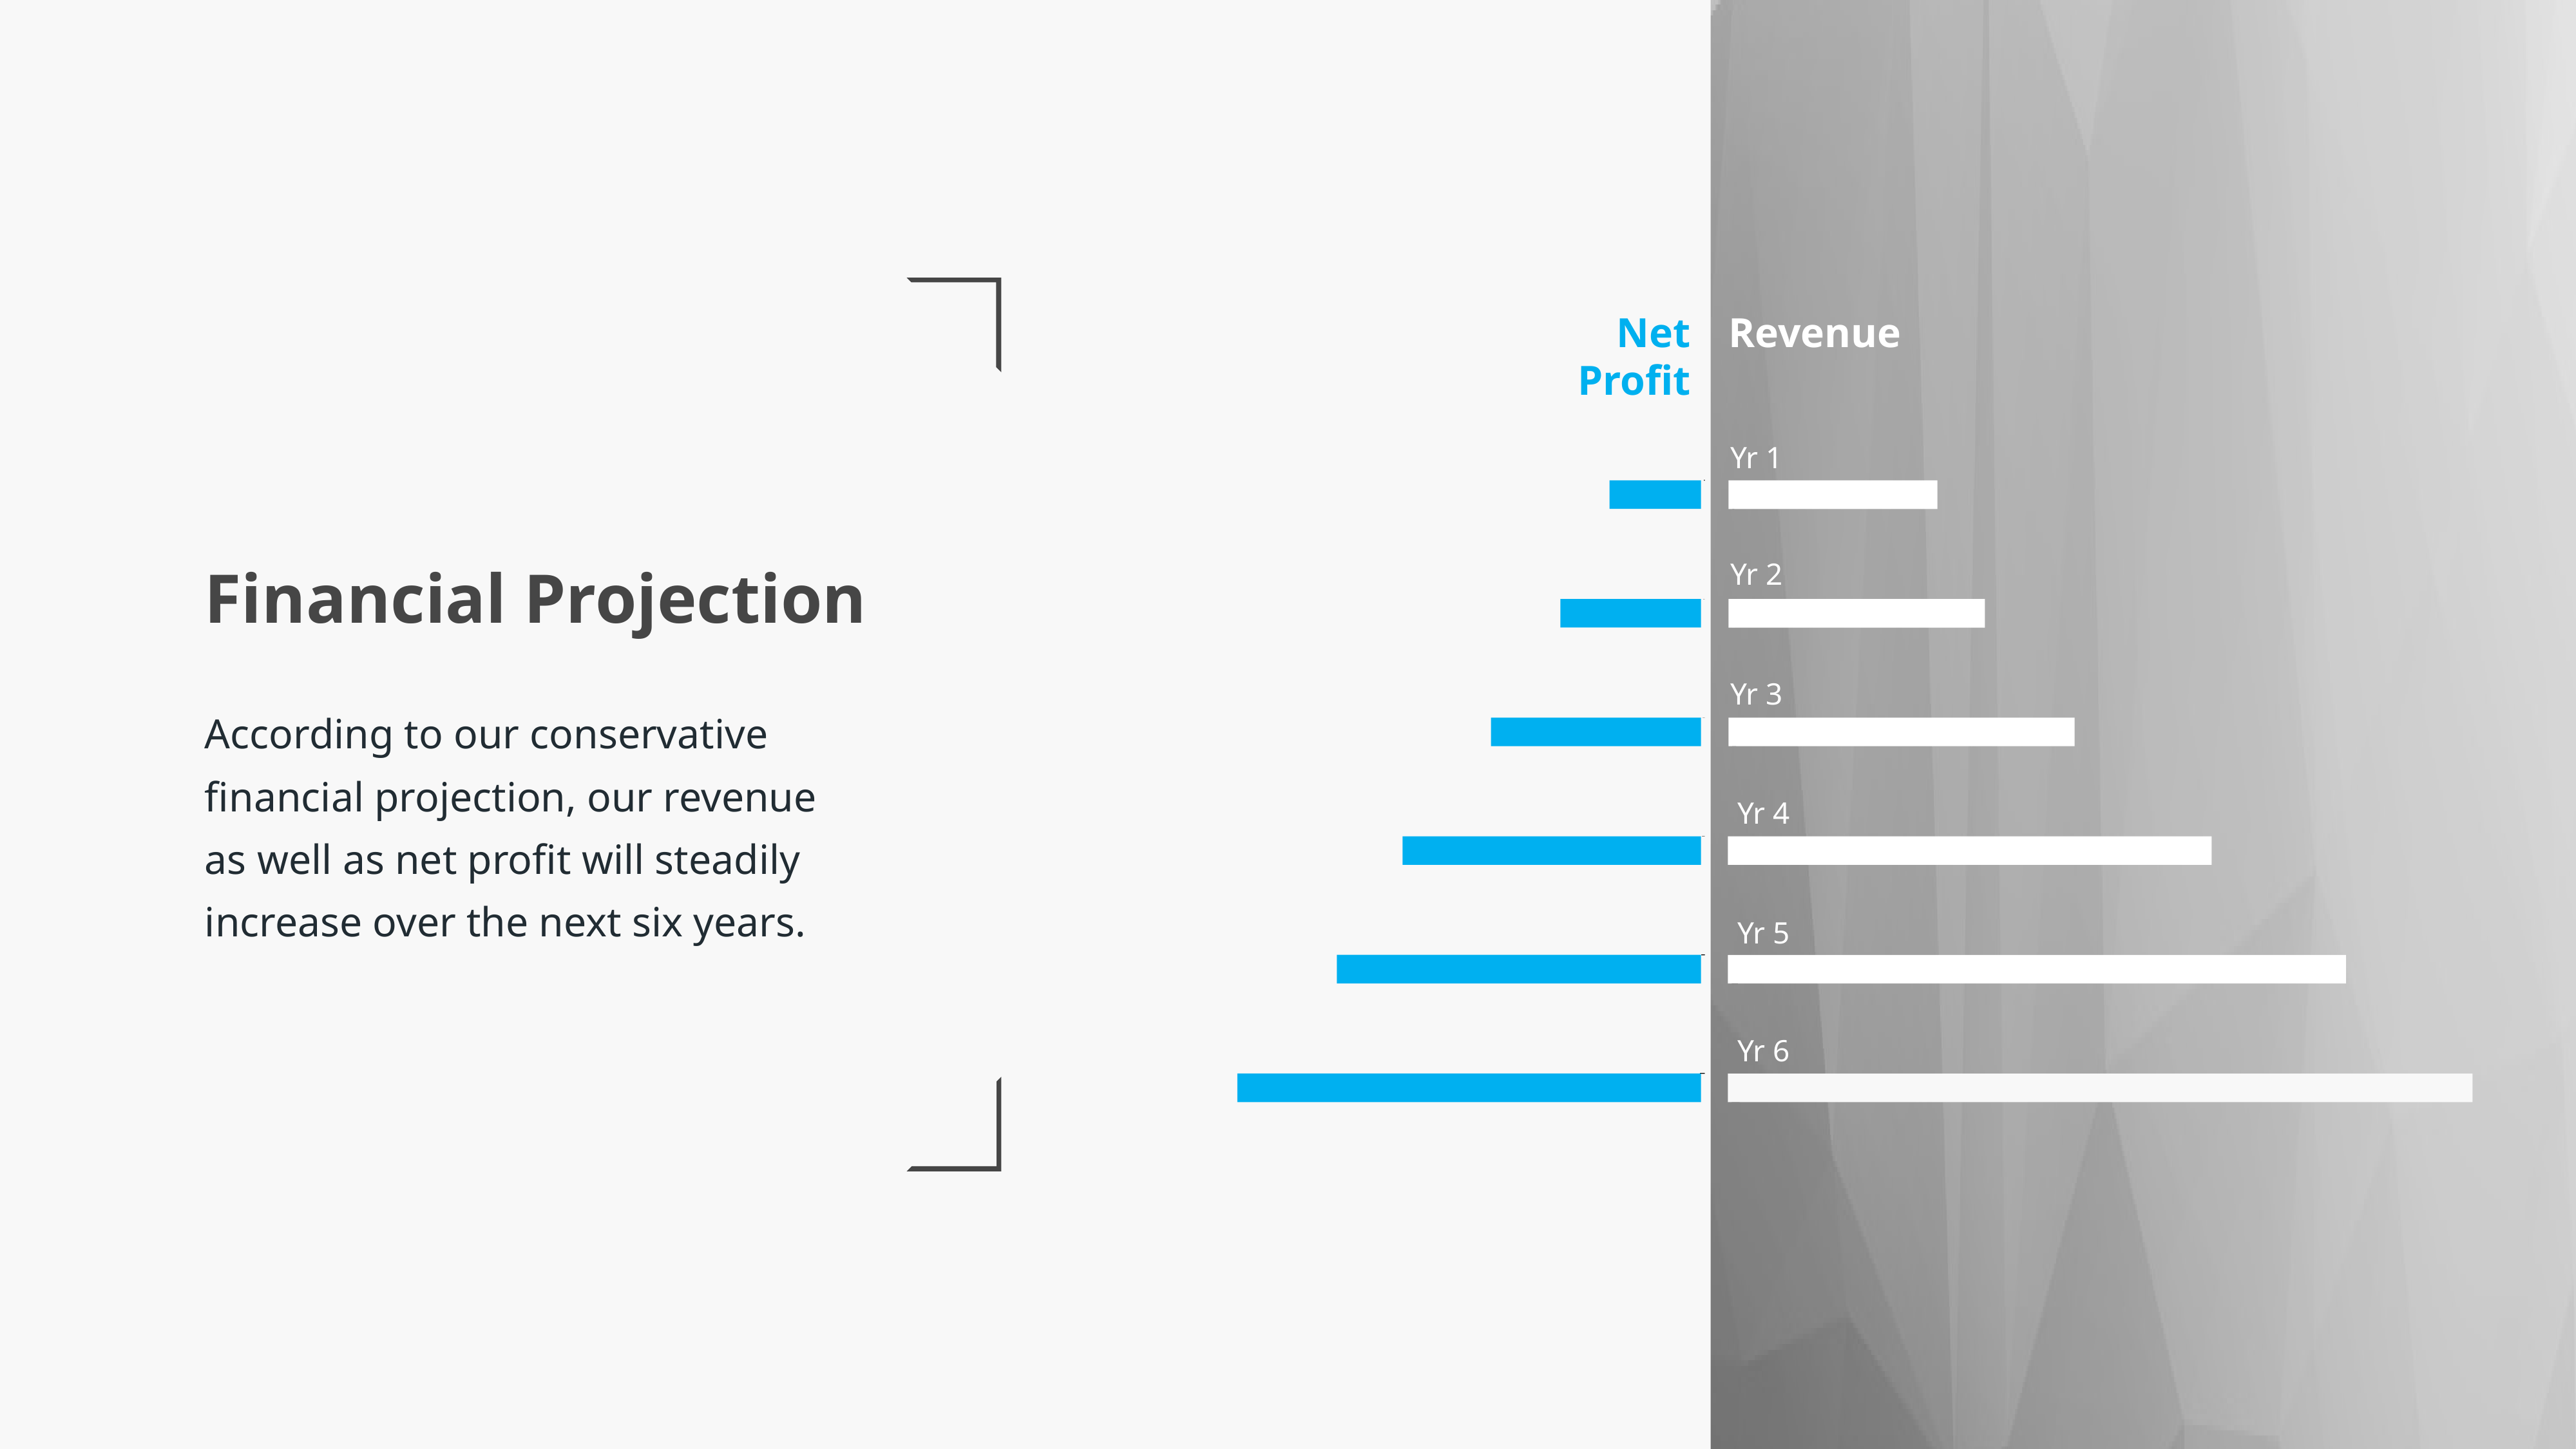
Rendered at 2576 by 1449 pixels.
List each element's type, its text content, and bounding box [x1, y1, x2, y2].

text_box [1721, 551, 1985, 628]
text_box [1728, 789, 2212, 865]
text_box [0, 0, 1712, 1449]
text_box Financial Projection [195, 551, 906, 641]
text_box According to our conservative financial projection, our revenue as well as net profit will steadily increase over the next six years. [195, 689, 879, 950]
text_box [1712, 0, 2576, 1449]
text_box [1721, 433, 1938, 509]
text_box Revenue [1719, 302, 1931, 361]
text_box [1336, 954, 1702, 984]
text_box [1237, 1073, 1702, 1103]
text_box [1728, 909, 2346, 984]
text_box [1728, 1027, 2473, 1103]
text_box Net Profit [1491, 302, 1701, 408]
text_box [1402, 835, 1702, 866]
text_box [1491, 717, 1702, 747]
text_box [1560, 598, 1702, 629]
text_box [1721, 670, 2075, 746]
text_box [1608, 480, 1702, 509]
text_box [906, 278, 1002, 1171]
